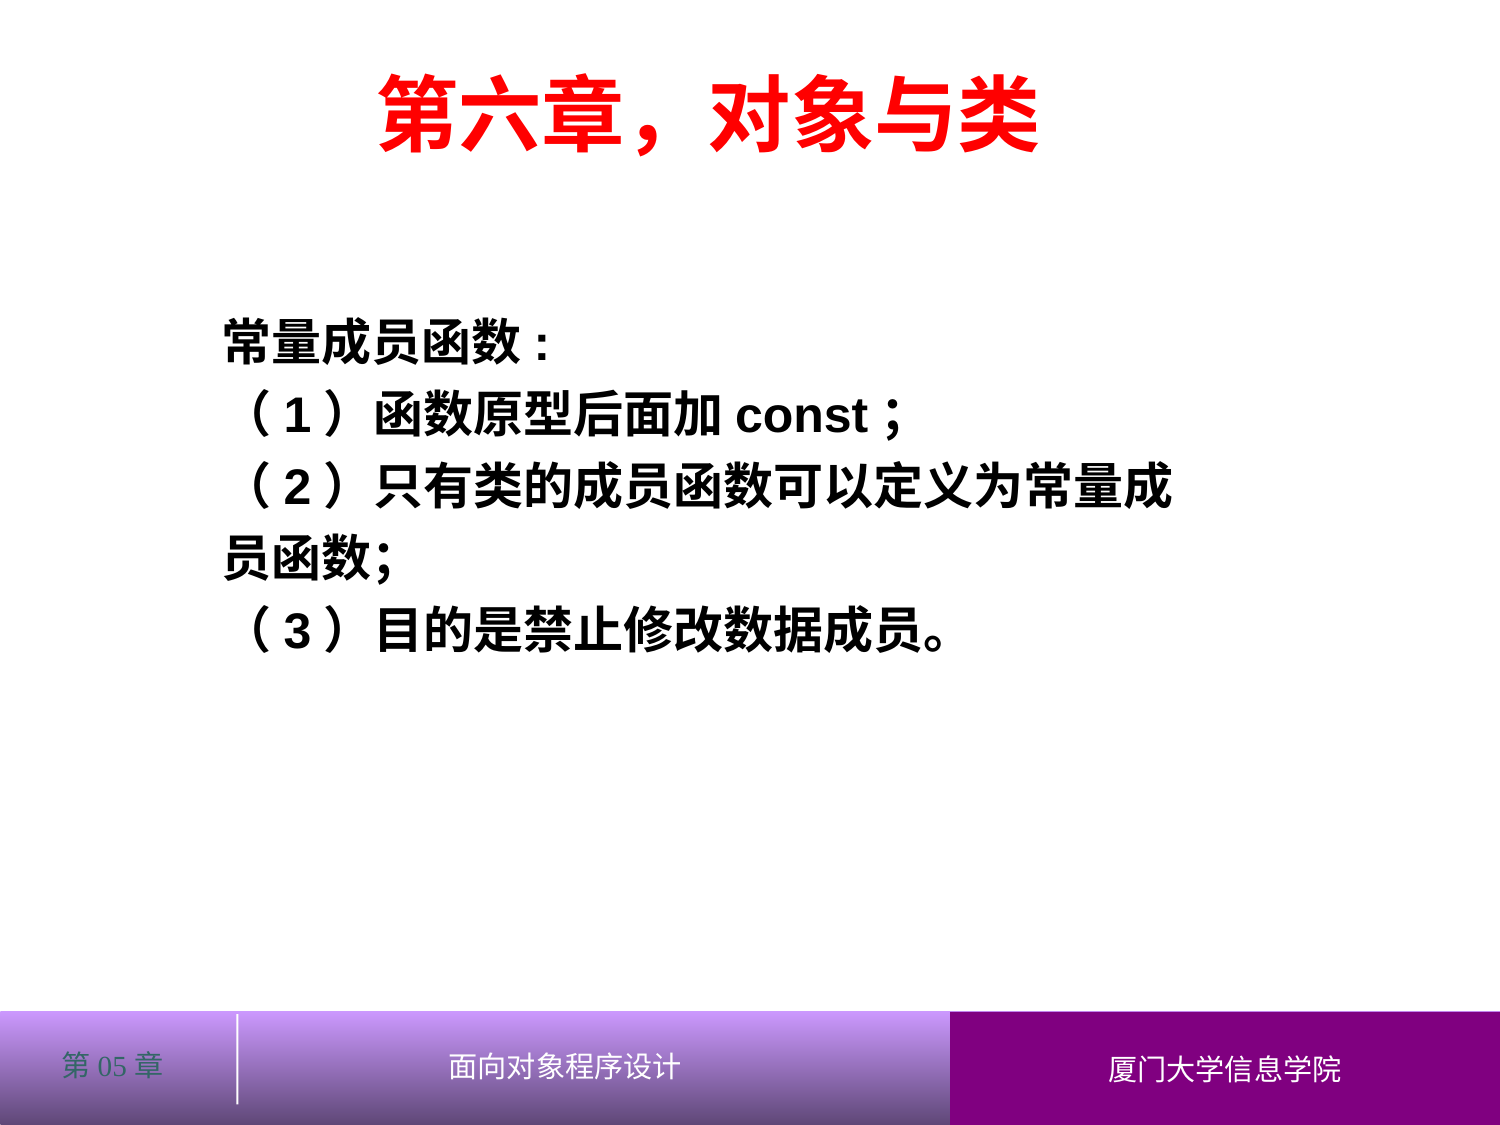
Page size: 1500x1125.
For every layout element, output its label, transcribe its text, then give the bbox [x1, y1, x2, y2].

slide_number [249, 1025, 463, 1100]
title 第六章，对象与类 [359, 7, 1500, 217]
text_box 常量成员函数: （1）函数原型后面加const； （2）只有类的成员函数可以定义为常量成员函数； （3）目的是禁止修改数据成员。 [206, 290, 1228, 666]
